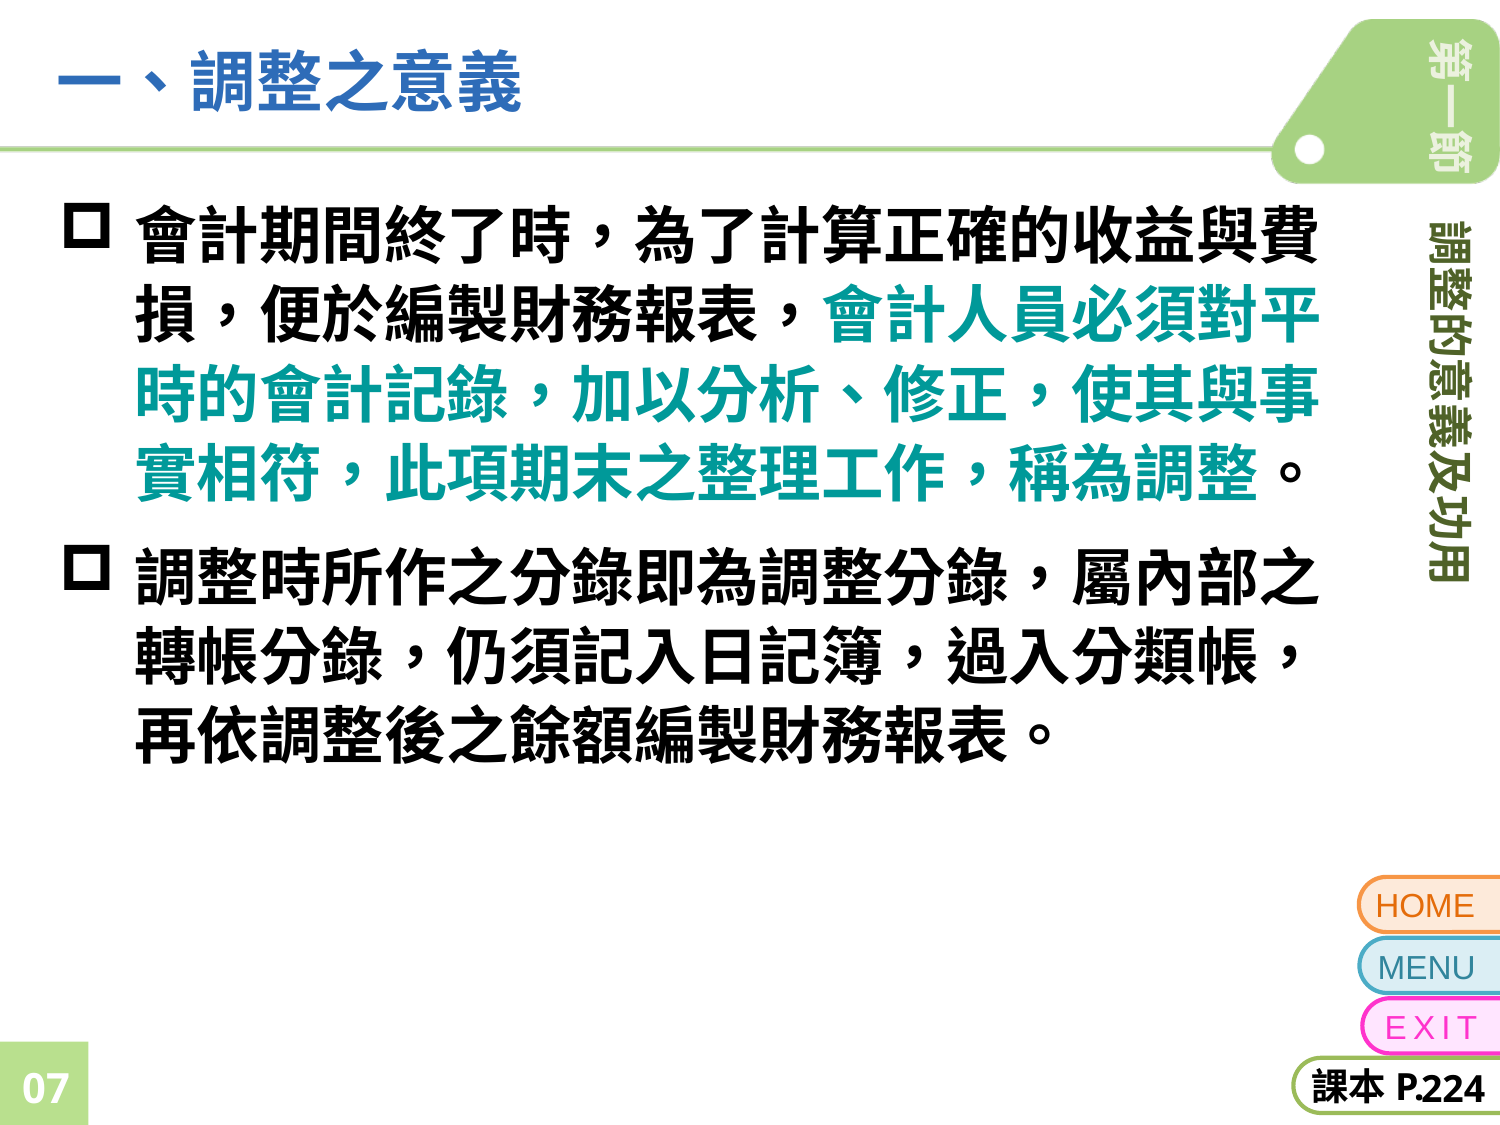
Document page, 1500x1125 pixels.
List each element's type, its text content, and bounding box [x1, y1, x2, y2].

list 224 [1405, 1057, 1500, 1104]
title 一、調整之意義 [41, 21, 1282, 138]
picture [0, 19, 1500, 205]
list 會計期間終了時，為了計算正確的收益與費損，便於編製財務報表，會計人員必須對平時的會計記錄，加以分析、修正，使其與事實相符，此項期末之整理工作，稱為調整。 調整時所作之分錄即為調整分錄，屬內部之轉帳分錄，仍須記入日記簿，過入分類帳，再依調整後之餘額編製財務報表。 [43, 184, 1378, 995]
